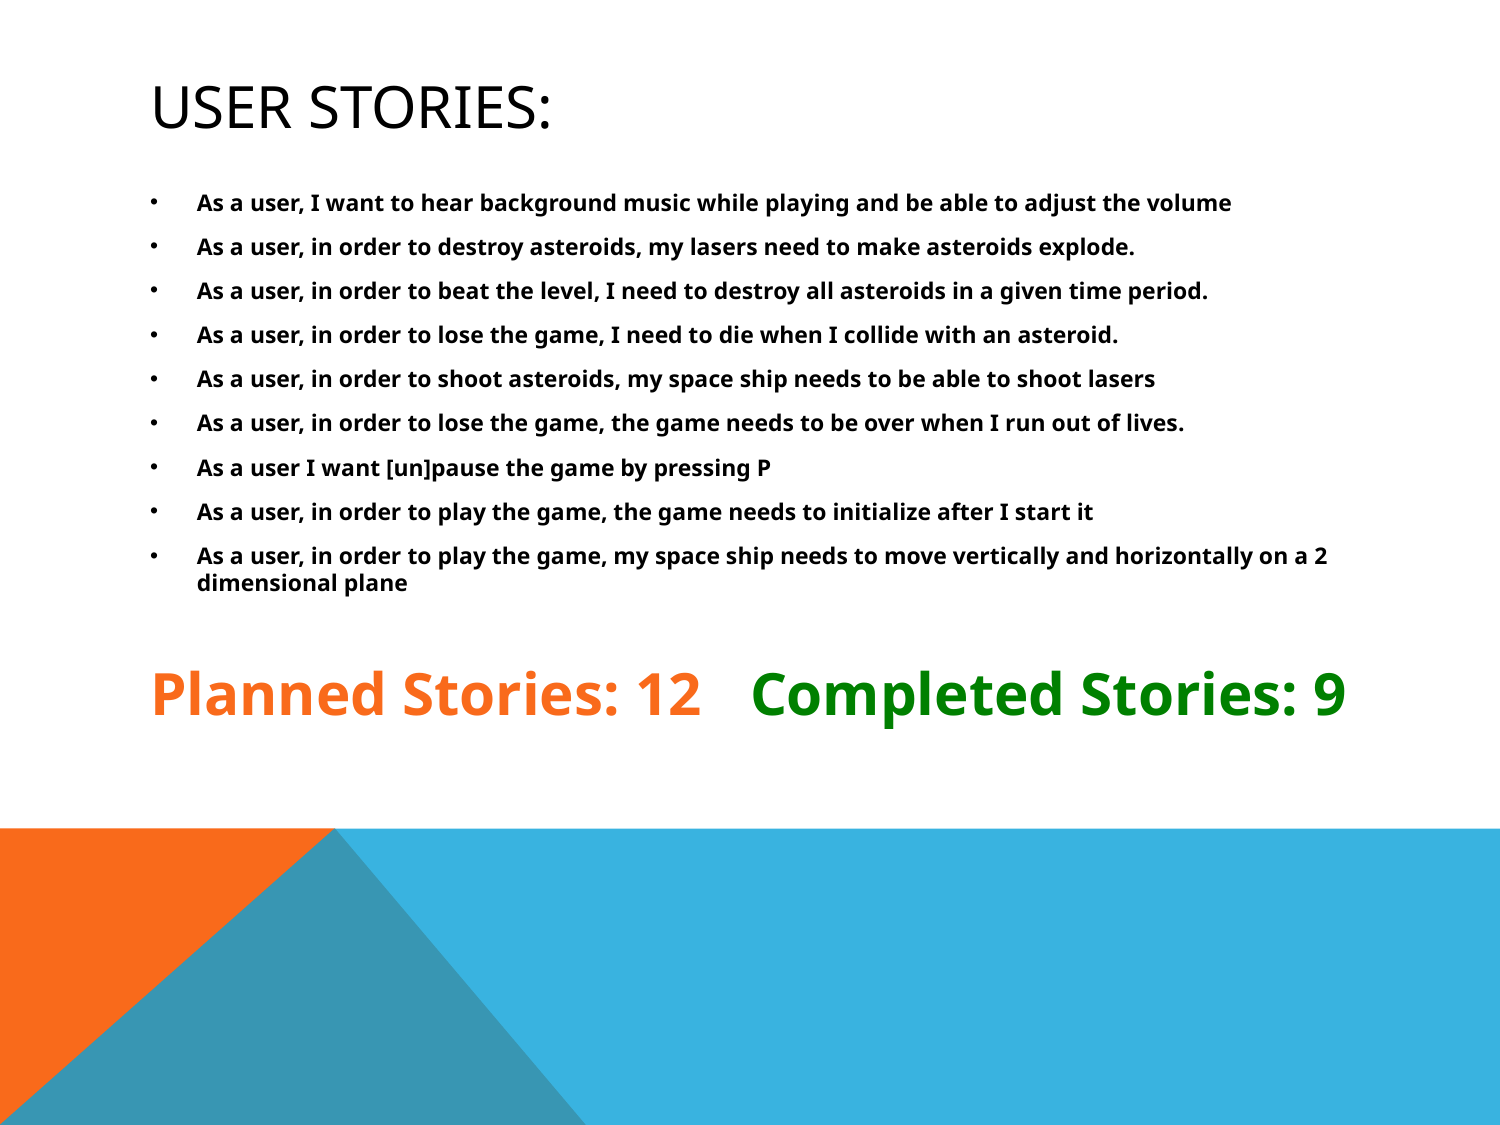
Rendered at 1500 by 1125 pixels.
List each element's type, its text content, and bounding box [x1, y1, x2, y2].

title User Stories: [135, 60, 1369, 150]
list As a user, I want to hear background music while playing and be able to adjust the volume As a user, in order to destroy asteroids, my lasers need to make asteroids explode. As a user, in order to beat the level, I need to destroy all asteroids in a given time period. As a user, in order to lose the game, I need to die when I collide with an asteroid. As a user, in order to shoot asteroids, my space ship needs to be able to shoot lasers As a user, in order to lose the game, the game needs to be over when I run out of lives. As a user I want [un]pause the game by pressing P As a user, in order to play the game, the game needs to initialize after I start it As a user, in order to play the game, my space ship needs to move vertically and horizontally on a 2 dimensional plane Planned Stories: 12 Completed Stories: 9 [135, 180, 1369, 768]
